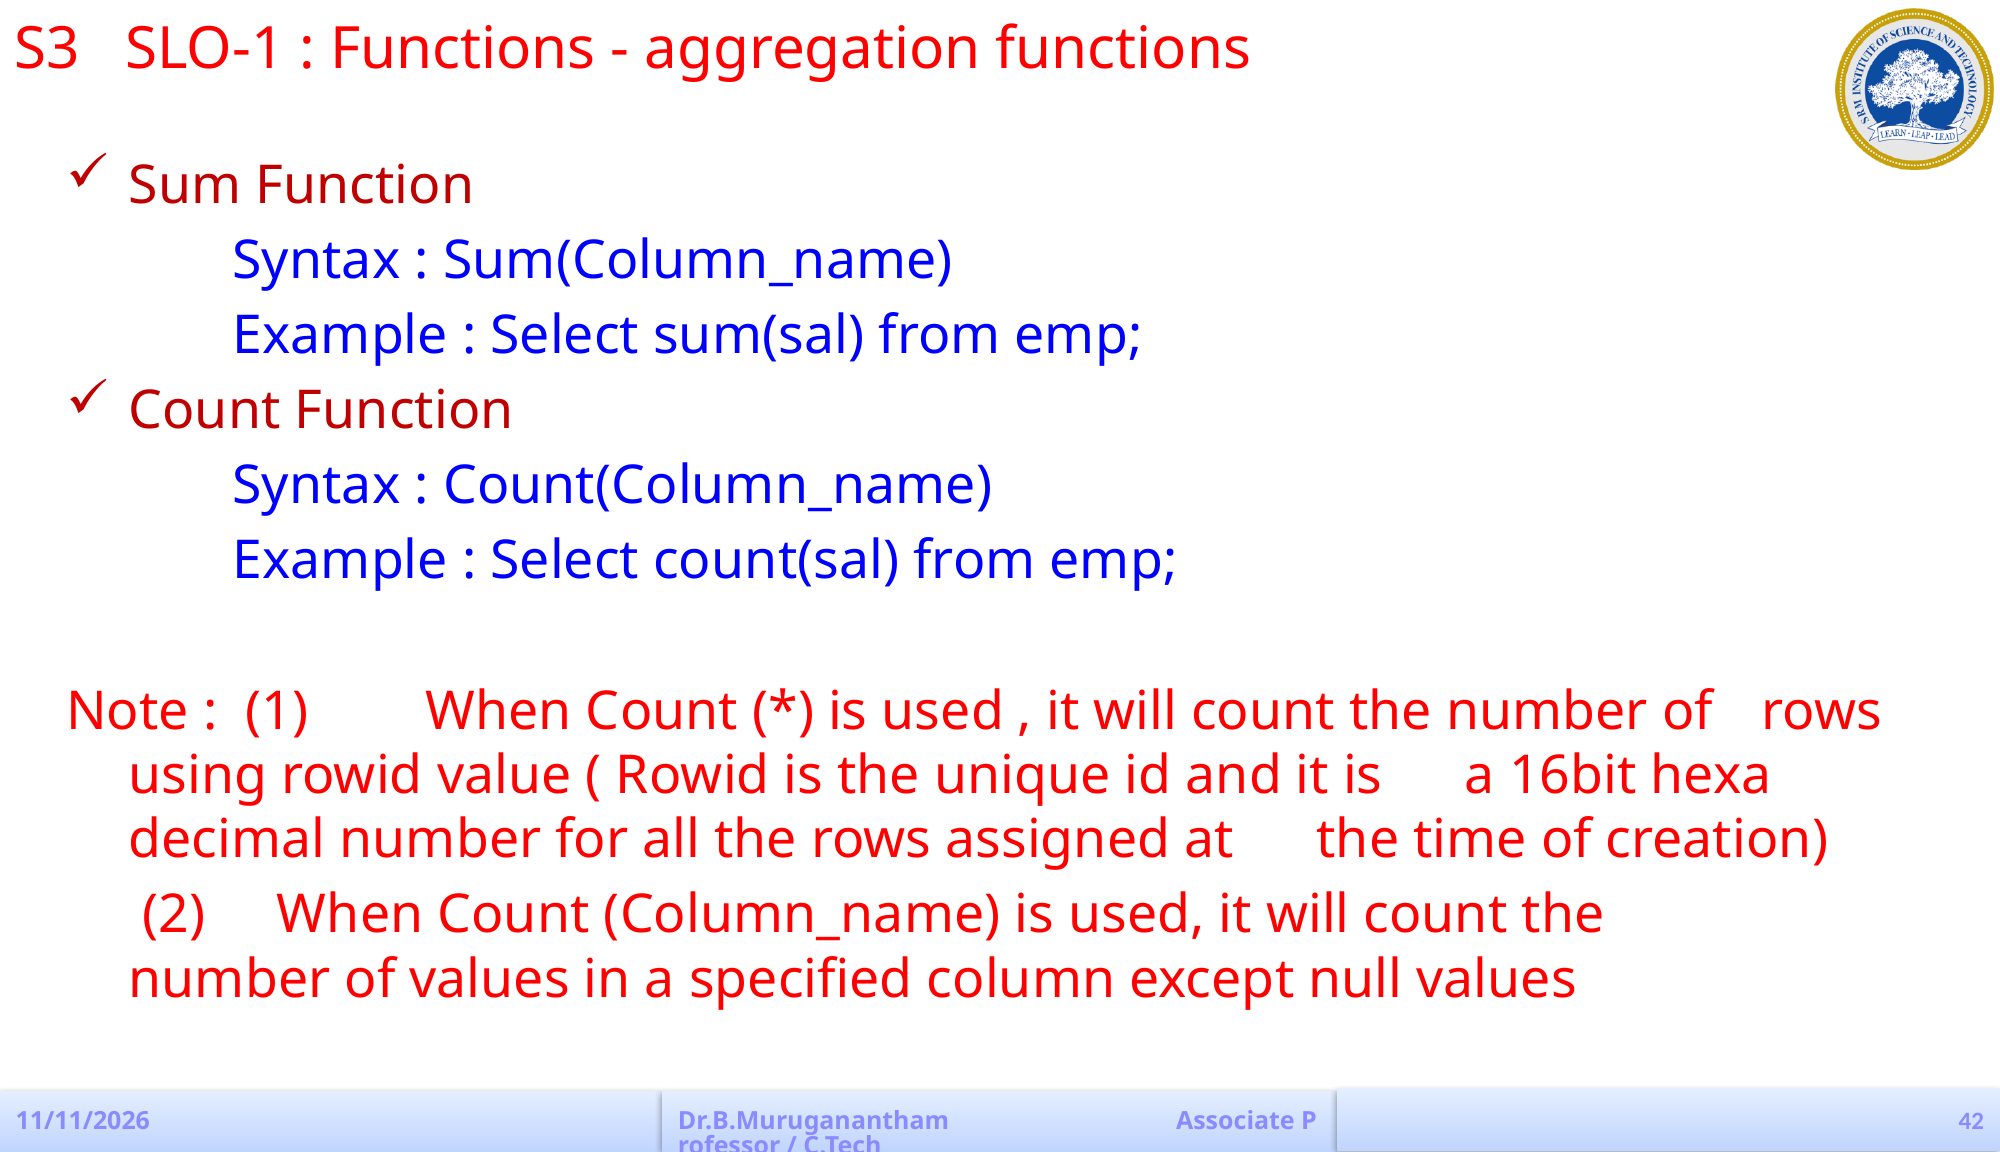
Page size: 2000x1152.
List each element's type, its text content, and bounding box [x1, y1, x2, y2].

text_box S3 SLO-1 : Functions - aggregation functions [0, 2, 1806, 88]
list Sum Function Syntax : Sum(Column_name) Example : Select sum(sal) from emp; Count Function Syntax : Count(Column_name) Example : Select count(sal) from emp; Note : (1) When Count (*) is used , it will count the number of rows using rowid value ( Rowid is the unique id and it is a 16bit hexa decimal number for all the rows assigned at the time of creation) (2) When Count (Column_name) is used, it will count the number of values in a specified column except null values [50, 142, 1938, 1069]
slide_number 42 [1337, 1088, 2000, 1151]
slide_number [0, 1091, 662, 1152]
picture [1835, 8, 1994, 170]
footer Dr.B.Muruganantham Associate Professor / C.Tech [662, 1091, 1338, 1152]
